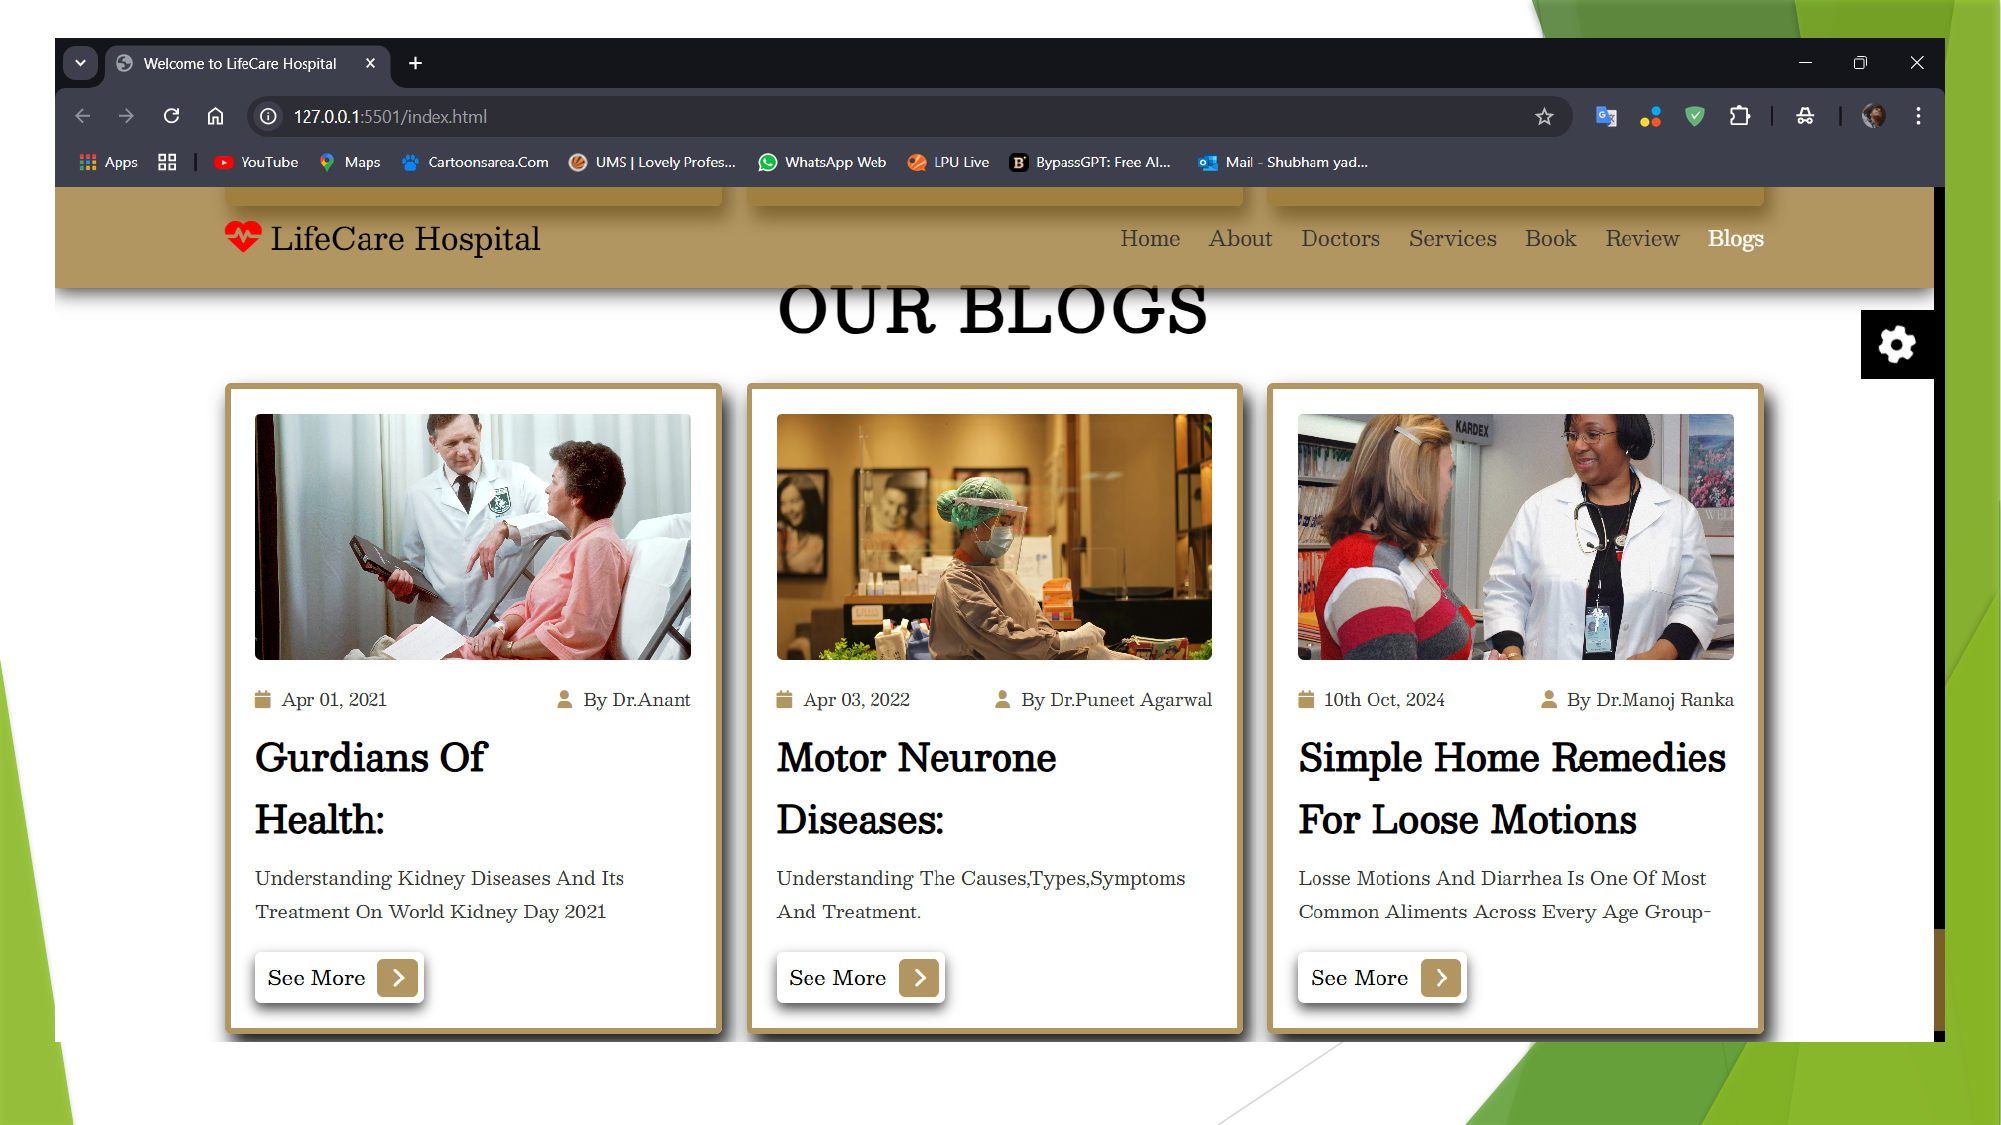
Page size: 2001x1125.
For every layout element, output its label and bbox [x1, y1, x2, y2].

list [54, 37, 1946, 1043]
